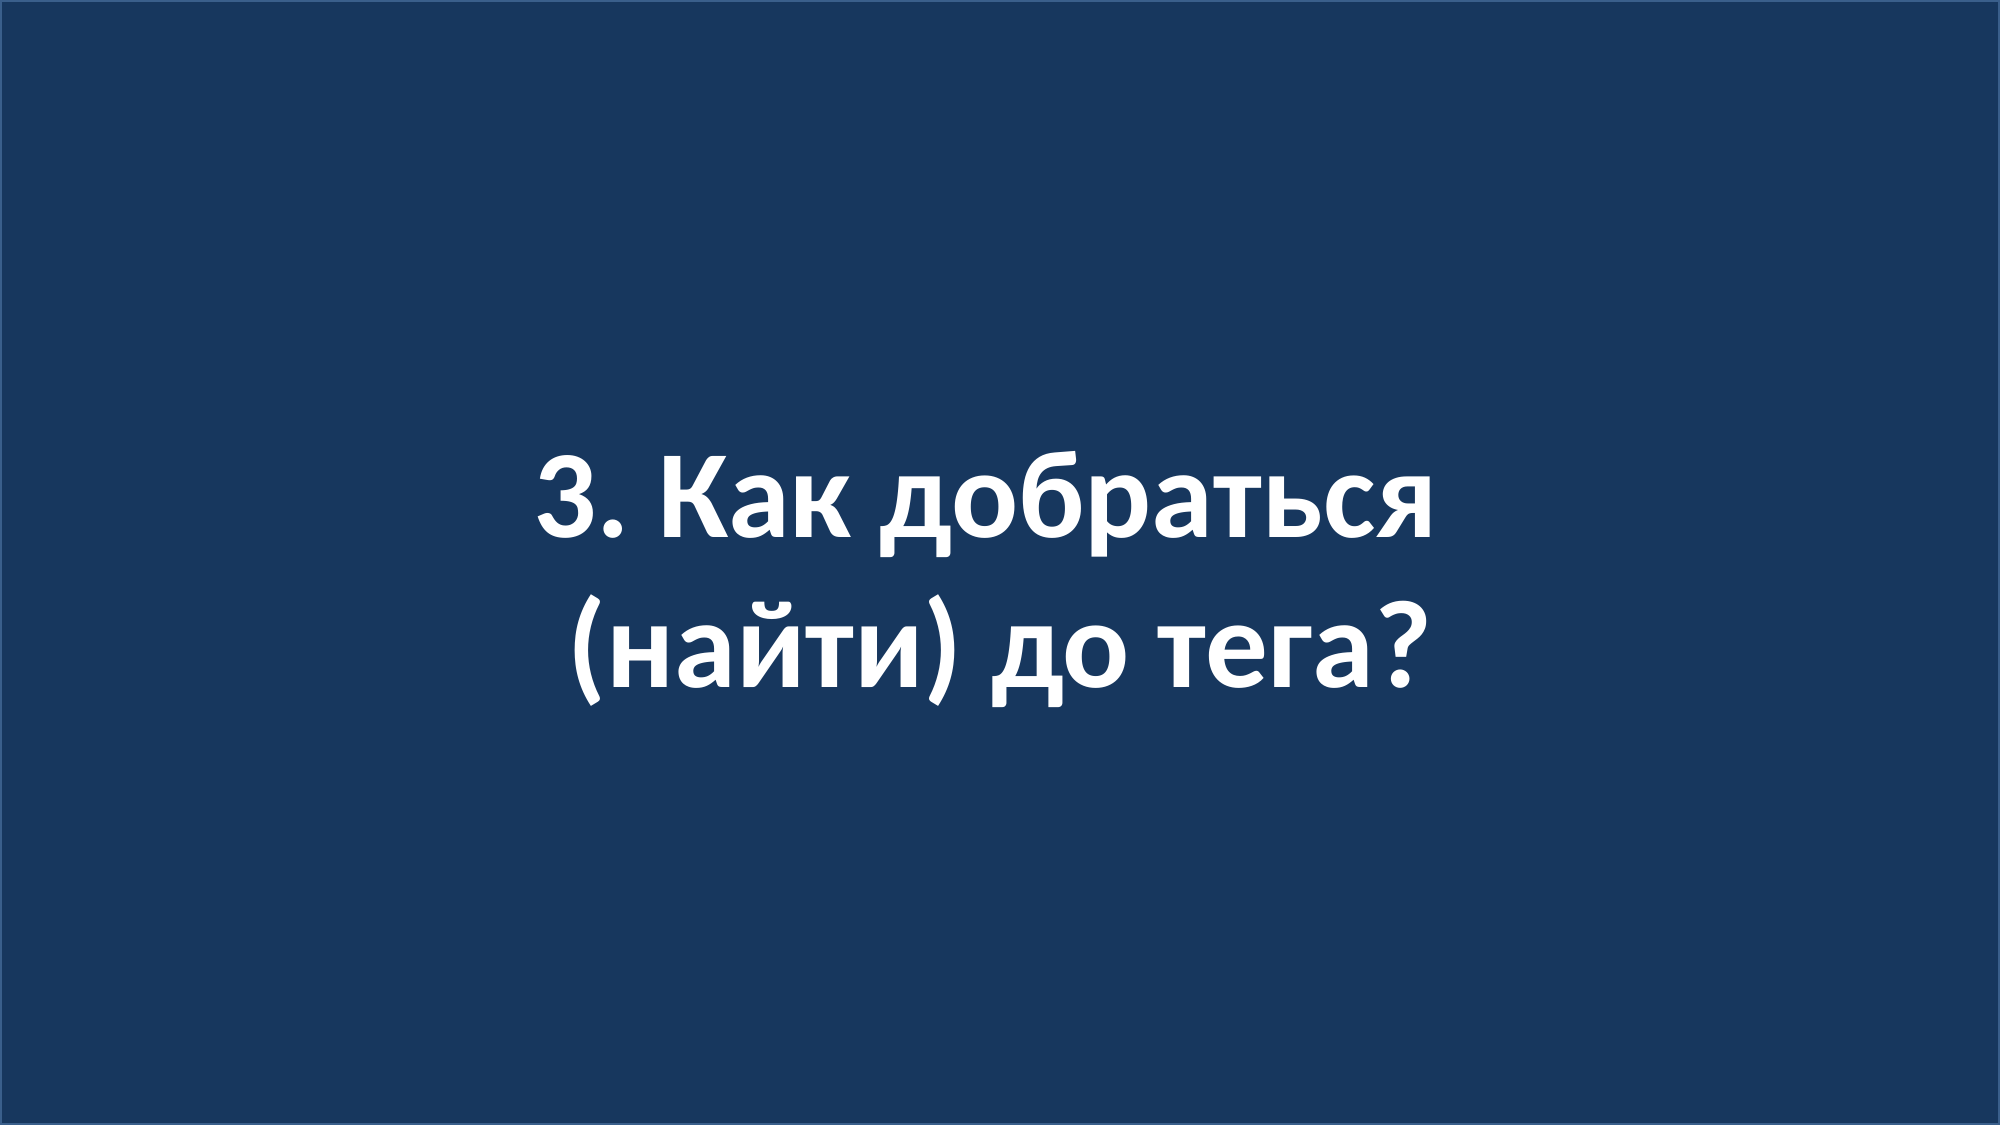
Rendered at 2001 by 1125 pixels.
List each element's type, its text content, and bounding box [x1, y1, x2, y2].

text_box 3. Как добраться (найти) до тега? [0, 0, 2000, 1125]
